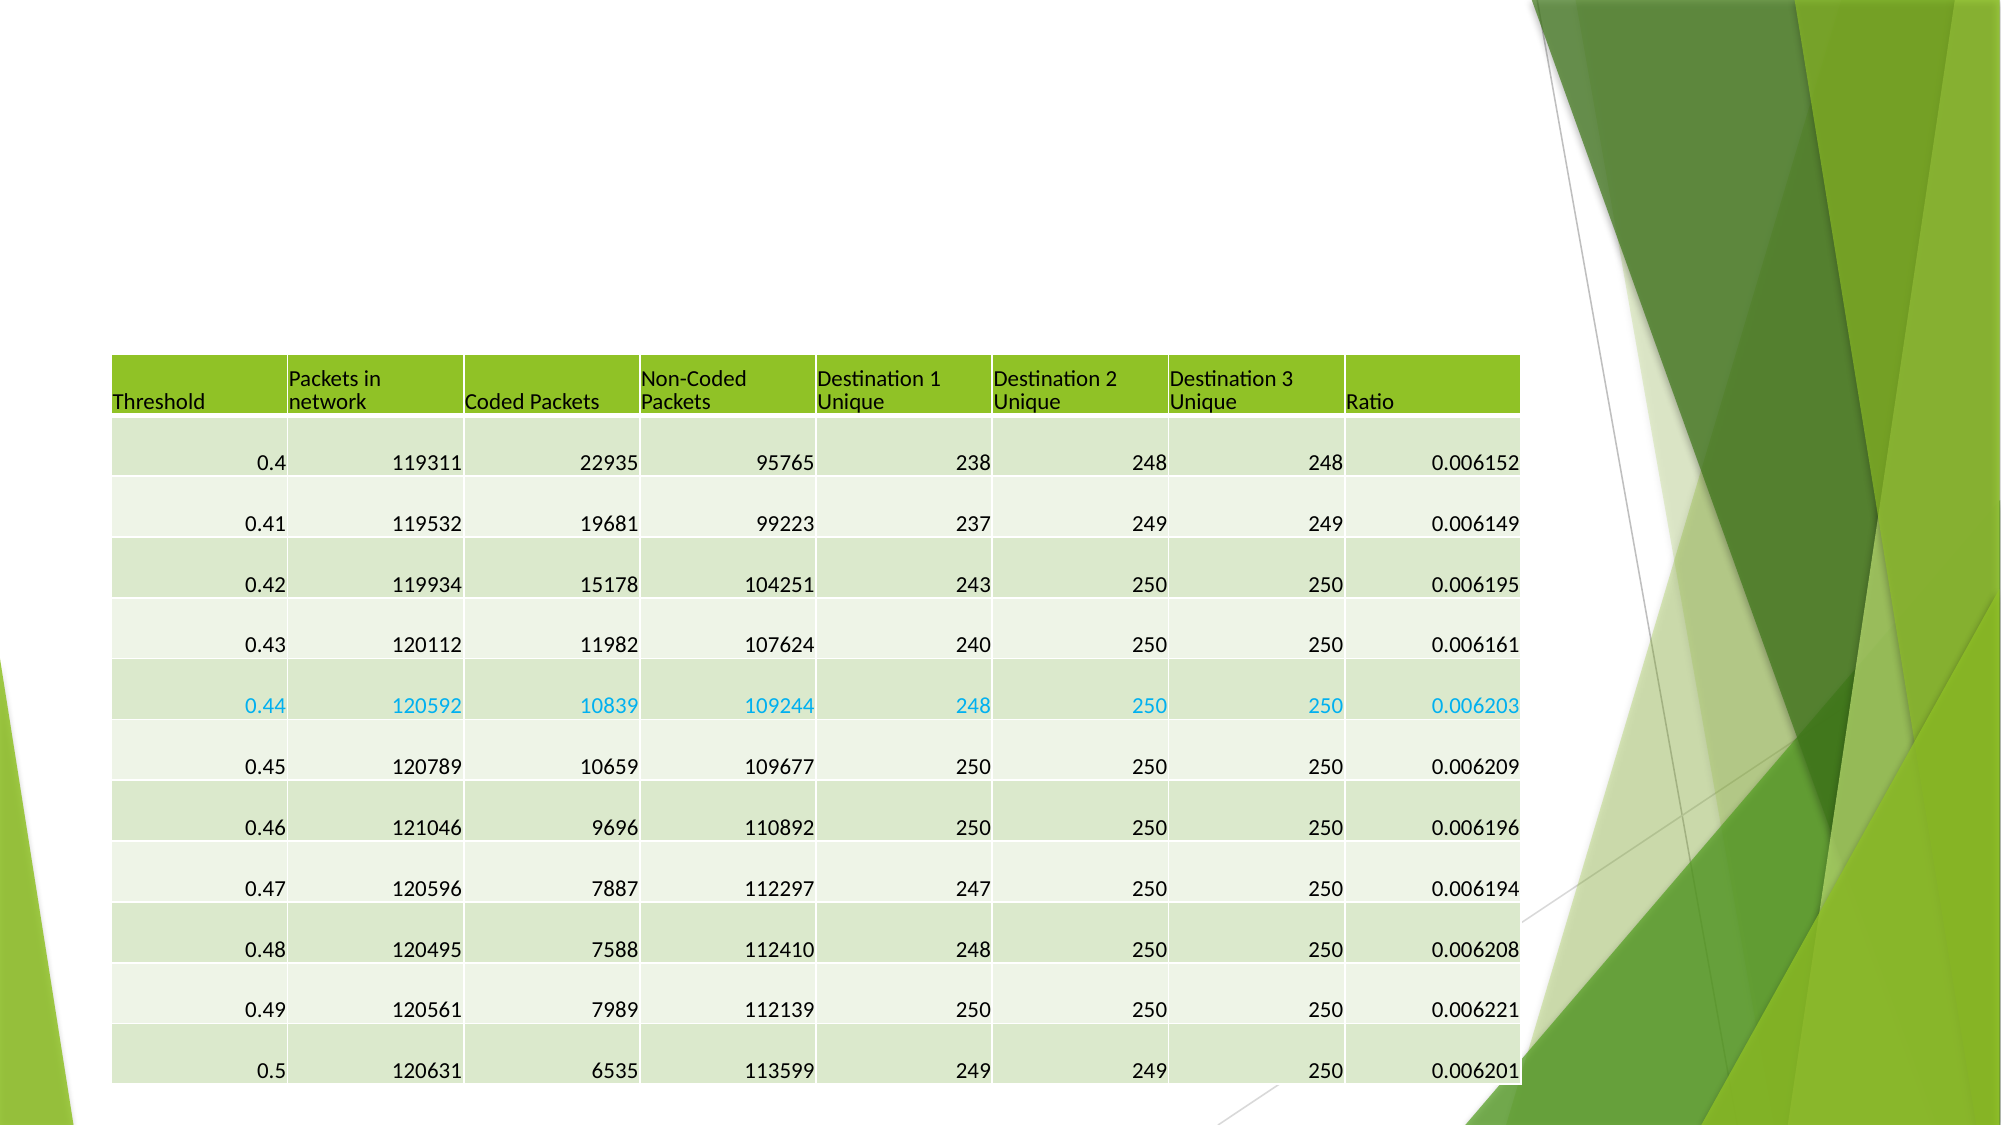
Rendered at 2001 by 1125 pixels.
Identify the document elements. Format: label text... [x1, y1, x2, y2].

table_cell 0.006208 [1346, 903, 1520, 962]
table_cell 0.006152 [1346, 418, 1520, 475]
table_cell 0.42 [112, 538, 287, 597]
table_cell 15178 [465, 538, 639, 597]
table_cell 0.006196 [1346, 781, 1520, 840]
table_cell 121046 [288, 781, 463, 840]
table_cell 0.006209 [1346, 720, 1520, 779]
table_cell 119532 [288, 477, 463, 536]
table_cell 119934 [288, 538, 463, 597]
table_cell 250 [1169, 599, 1344, 658]
table_cell 238 [817, 418, 991, 475]
table_cell 250 [817, 720, 991, 779]
table_cell 95765 [641, 418, 815, 475]
table_cell 250 [1169, 842, 1344, 901]
table_cell 0.006161 [1346, 599, 1520, 658]
table_cell 104251 [641, 538, 815, 597]
table_cell 109677 [641, 720, 815, 779]
table_cell 119311 [288, 418, 463, 475]
table_cell 0.006201 [1346, 1024, 1520, 1083]
table_cell 249 [993, 477, 1168, 536]
table_cell 0.006221 [1346, 964, 1520, 1023]
table_cell 11982 [465, 599, 639, 658]
table_cell 0.006194 [1346, 842, 1520, 901]
table_cell 110892 [641, 781, 815, 840]
table_cell 0.49 [112, 964, 287, 1023]
table_cell 250 [993, 599, 1168, 658]
table_cell 250 [993, 720, 1168, 779]
table_cell 0.006203 [1346, 659, 1520, 719]
table_cell 0.47 [112, 842, 287, 901]
table_cell 99223 [641, 477, 815, 536]
table_cell 250 [1169, 538, 1344, 597]
table_cell 10659 [465, 720, 639, 779]
table_cell 113599 [641, 1024, 815, 1083]
table_cell 7989 [465, 964, 639, 1023]
table_cell 250 [993, 964, 1168, 1023]
table_header Threshold [112, 355, 287, 413]
table_cell 120789 [288, 720, 463, 779]
table_cell 248 [817, 903, 991, 962]
table_cell 248 [817, 659, 991, 719]
table_cell 6535 [465, 1024, 639, 1083]
table_cell 250 [1169, 1024, 1344, 1083]
table_cell 250 [1169, 903, 1344, 962]
table_cell 0.006195 [1346, 538, 1520, 597]
table_cell 0.4 [112, 418, 287, 475]
table_header Destination 3 Unique [1169, 355, 1344, 413]
table_header Non-Coded Packets [641, 355, 815, 413]
table_cell 120495 [288, 903, 463, 962]
table_cell 249 [817, 1024, 991, 1083]
table_cell 250 [993, 842, 1168, 901]
table_cell 10839 [465, 659, 639, 719]
table_cell 250 [1169, 781, 1344, 840]
table_cell 120592 [288, 659, 463, 719]
table_cell 0.43 [112, 599, 287, 658]
table_cell 249 [1169, 477, 1344, 536]
table_cell 22935 [465, 418, 639, 475]
table_cell 120631 [288, 1024, 463, 1083]
table_cell 112139 [641, 964, 815, 1023]
table_cell 120561 [288, 964, 463, 1023]
table_cell 250 [993, 781, 1168, 840]
table_cell 250 [993, 659, 1168, 719]
table_cell 240 [817, 599, 991, 658]
table_cell 250 [993, 903, 1168, 962]
table_cell 243 [817, 538, 991, 597]
table_cell 0.5 [112, 1024, 287, 1083]
table_cell 250 [817, 964, 991, 1023]
table_cell 0.41 [112, 477, 287, 536]
table_cell 237 [817, 477, 991, 536]
table_header Destination 2 Unique [993, 355, 1168, 413]
table_cell 0.006149 [1346, 477, 1520, 536]
table_cell 9696 [465, 781, 639, 840]
table_cell 249 [993, 1024, 1168, 1083]
table_cell 7887 [465, 842, 639, 901]
table_cell 248 [993, 418, 1168, 475]
table_cell 120112 [288, 599, 463, 658]
table_header Coded Packets [465, 355, 639, 413]
table_cell 120596 [288, 842, 463, 901]
table_cell 112410 [641, 903, 815, 962]
table_cell 247 [817, 842, 991, 901]
table_header Ratio [1346, 355, 1520, 413]
table_cell 250 [1169, 659, 1344, 719]
table_cell 250 [1169, 964, 1344, 1023]
table_cell 112297 [641, 842, 815, 901]
table_header Destination 1 Unique [817, 355, 991, 413]
table_cell 250 [1169, 720, 1344, 779]
table_cell 250 [817, 781, 991, 840]
table_cell 7588 [465, 903, 639, 962]
table_header Packets in network [288, 355, 463, 413]
table_cell 250 [993, 538, 1168, 597]
table_cell 0.45 [112, 720, 287, 779]
table_cell 248 [1169, 418, 1344, 475]
table_cell 107624 [641, 599, 815, 658]
table_cell 19681 [465, 477, 639, 536]
table_cell 0.46 [112, 781, 287, 840]
table_cell 109244 [641, 659, 815, 719]
table_cell 0.48 [112, 903, 287, 962]
table_cell 0.44 [112, 659, 287, 719]
